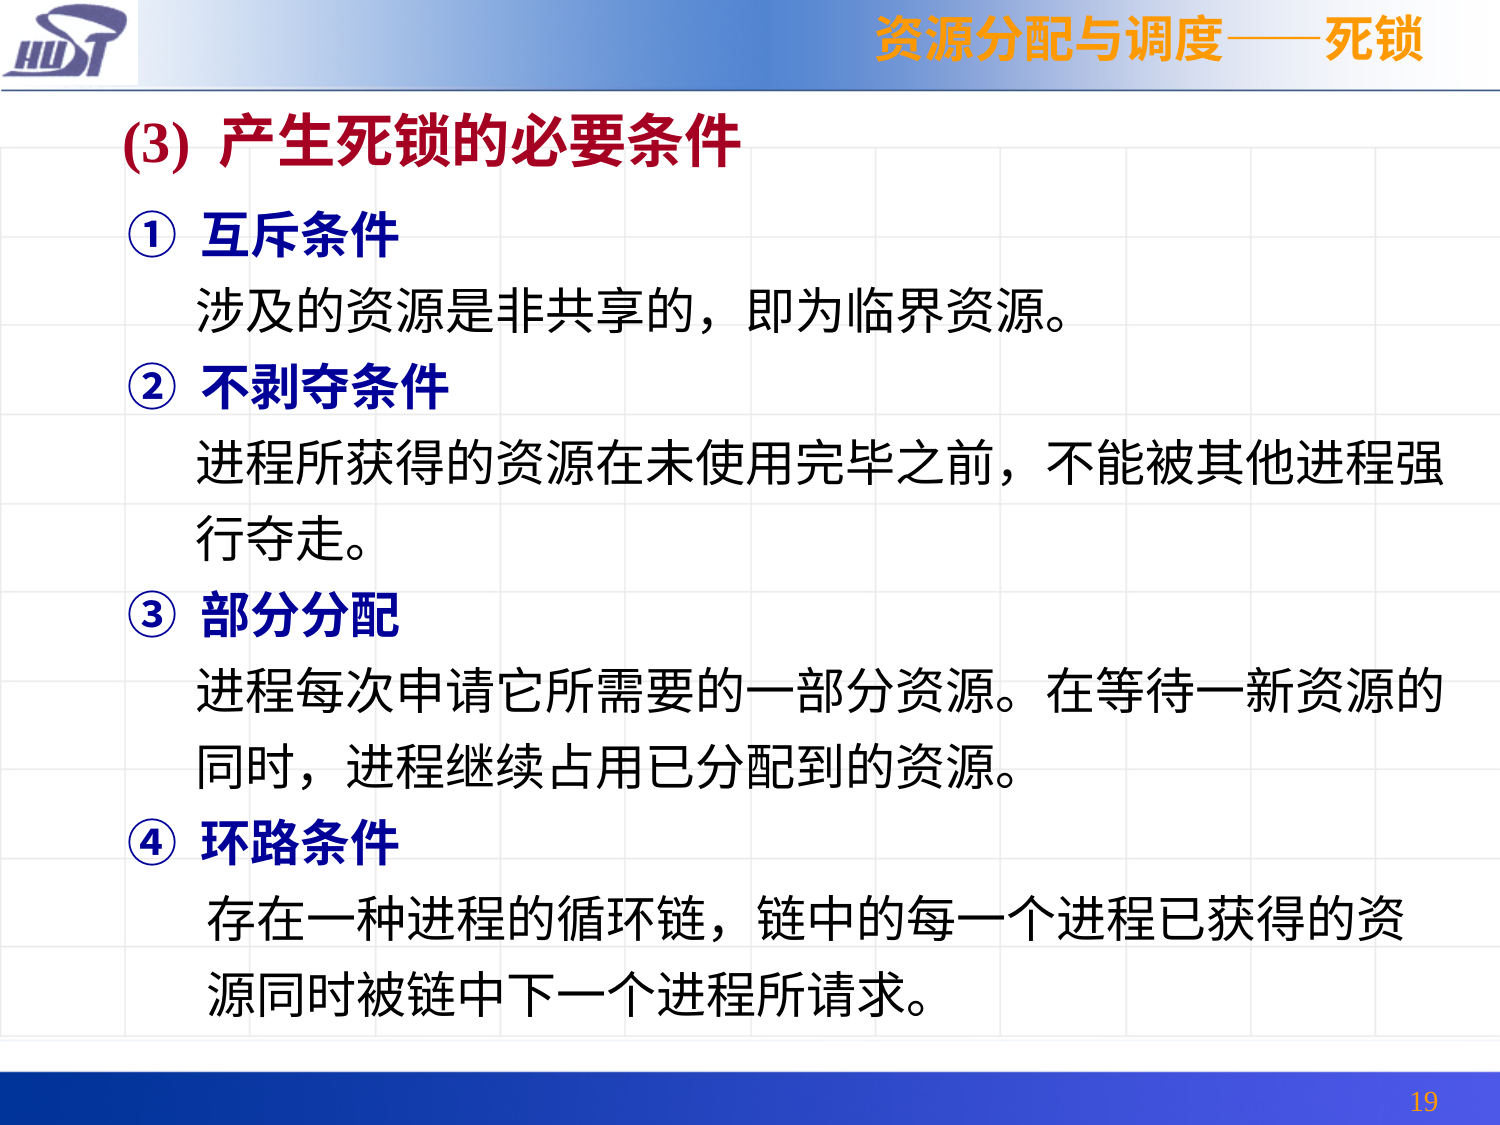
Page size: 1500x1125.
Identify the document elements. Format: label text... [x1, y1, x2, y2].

picture [0, 0, 1500, 1125]
text_box (3) 产生死锁的必要条件 [107, 82, 908, 182]
text_box 19 [1393, 1067, 1455, 1125]
text_box ① 互斥条件 涉及的资源是非共享的，即为临界资源。 ② 不剥夺条件 进程所获得的资源在未使用完毕之前，不能被其他进程强 行夺走。 ③ 部分分配 进程每次申请它所需要的一部分资源。在等待一新资源的 同时，进程继续占用已分配到的资源。 ④ 环路条件 存在一种进程的循环链，链中的每一个进程已获得的资 源同时被链中下一个进程所请求。 [112, 190, 1463, 1031]
text_box 资源分配与调度——死锁 [62, 6, 1440, 76]
